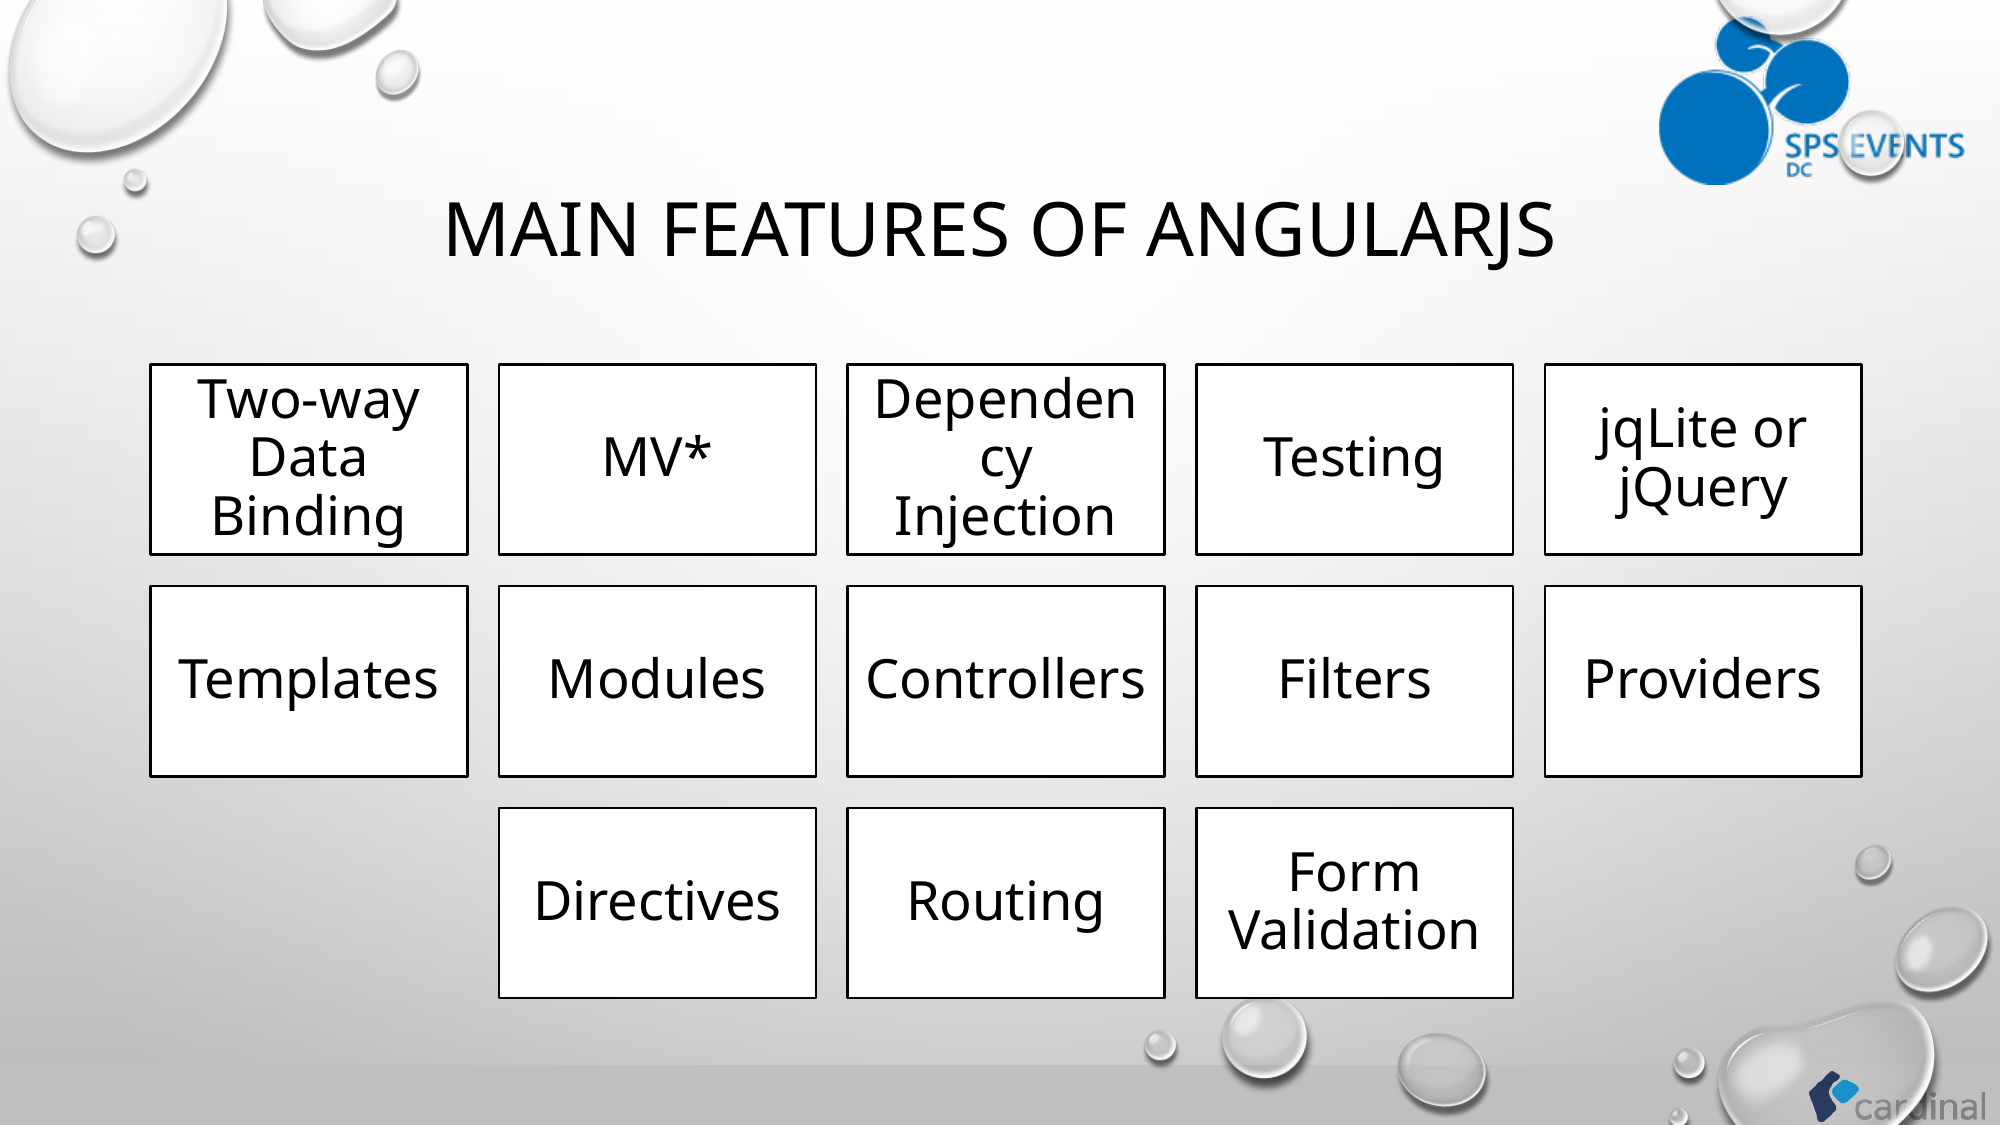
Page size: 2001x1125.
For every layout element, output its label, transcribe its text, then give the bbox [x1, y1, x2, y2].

title Main Features of AngularJS [149, 101, 1851, 299]
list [149, 299, 1863, 1063]
picture [0, 0, 2000, 1125]
